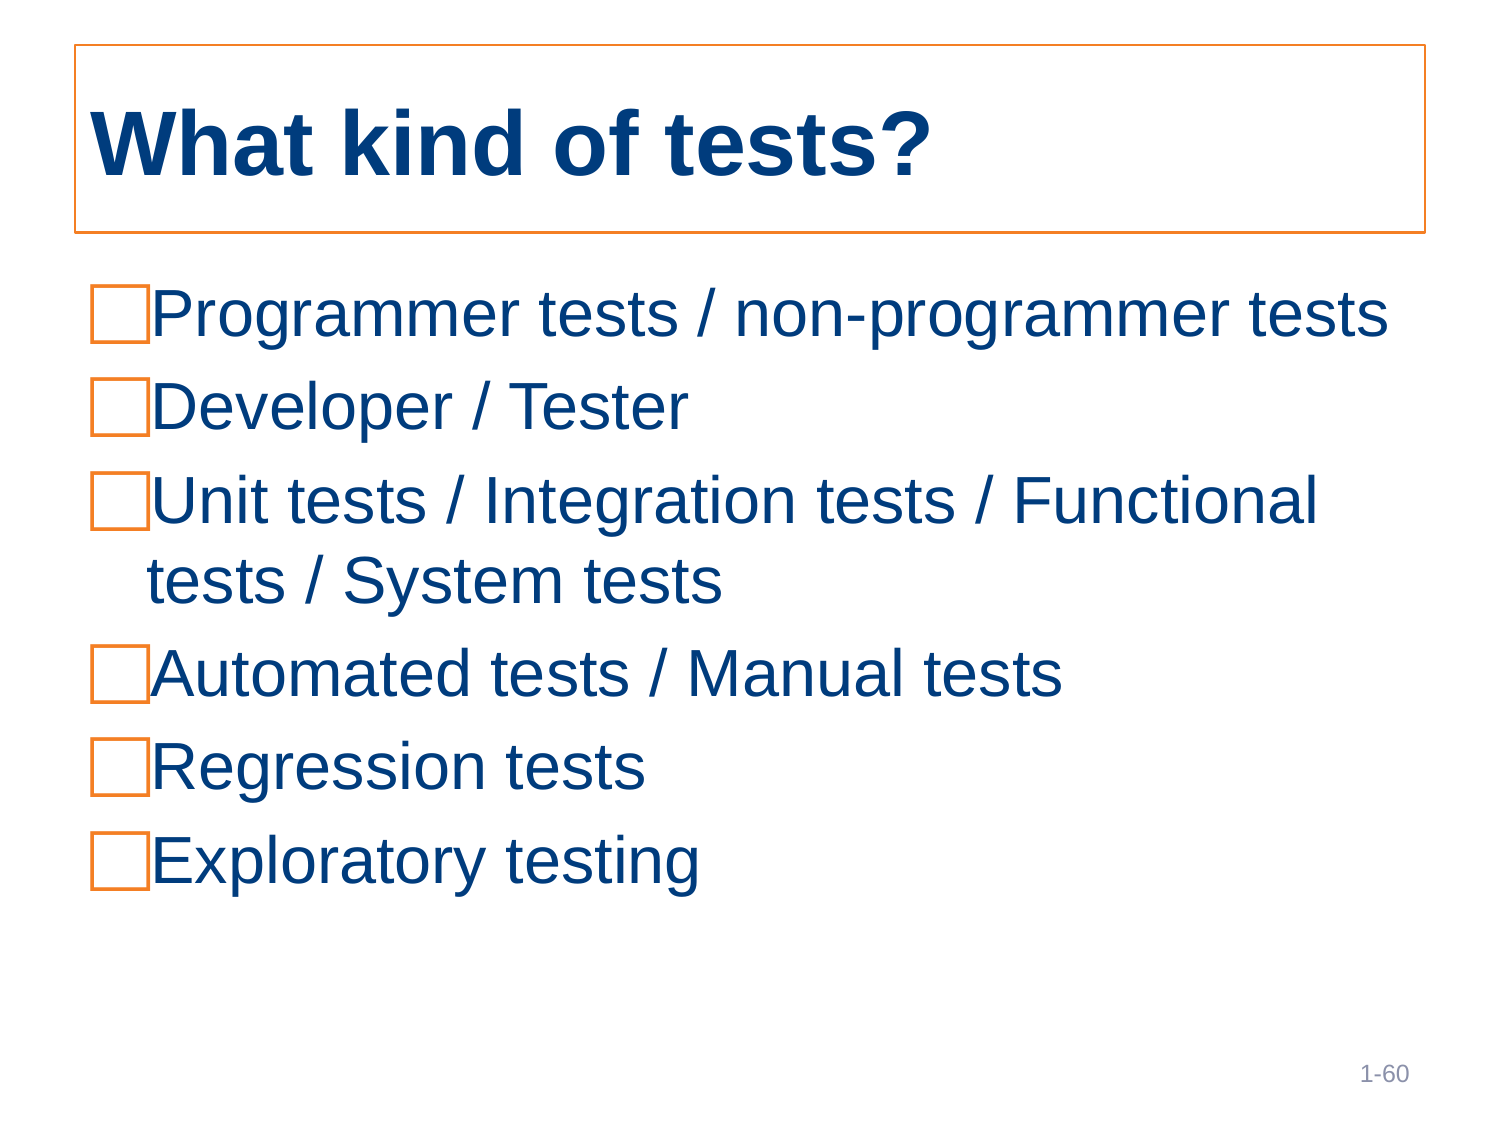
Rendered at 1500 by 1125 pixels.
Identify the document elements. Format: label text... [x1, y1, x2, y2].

slide_number 60 [1074, 1042, 1425, 1103]
list Programmer tests / non-programmer tests Developer / Tester Unit tests / Integration tests / Functional tests / System tests Automated tests / Manual tests Regression tests Exploratory testing [75, 262, 1425, 1038]
title What kind of tests? [74, 44, 1426, 234]
